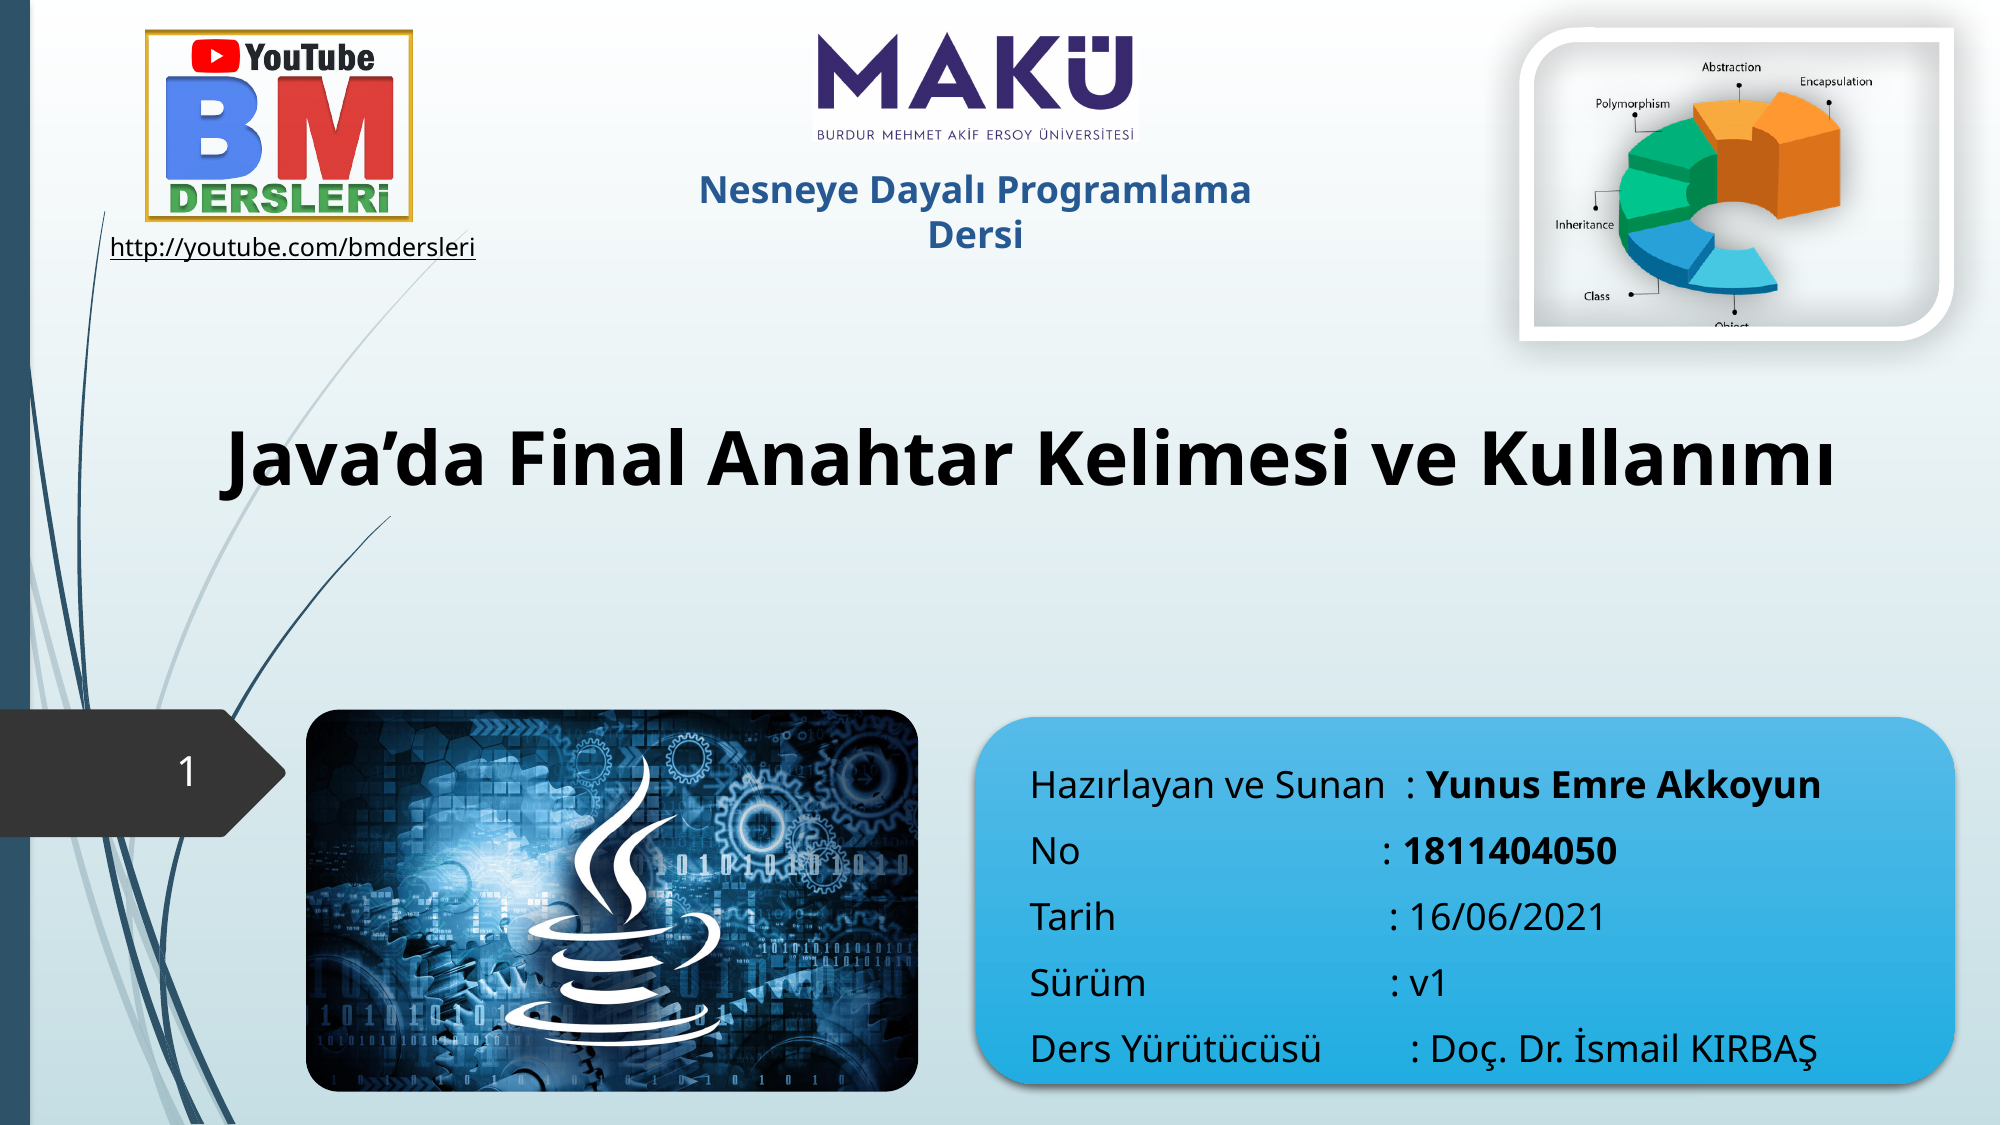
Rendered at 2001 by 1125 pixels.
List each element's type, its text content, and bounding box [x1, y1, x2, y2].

picture [1526, 34, 1947, 335]
title Java’da Final Anahtar Kelimesi ve Kullanımı [174, 362, 1889, 509]
text_box Hazırlayan ve Sunan : Yunus Emre Akkoyun No : 1811404050 Tarih : 16/06/2021 Sürüm : v1 Ders Yürütücüsü : Doç. Dr. İsmail KIRBAŞ [1014, 753, 1917, 1085]
text_box Nesneye Dayalı Programlama Dersi [632, 158, 1319, 344]
text_box [975, 716, 1956, 1080]
picture [132, 0, 425, 260]
slide_number 1 [87, 743, 216, 803]
text_box http://youtube.com/bmdersleri [65, 224, 521, 274]
picture [305, 709, 919, 1092]
picture [811, 29, 1140, 142]
